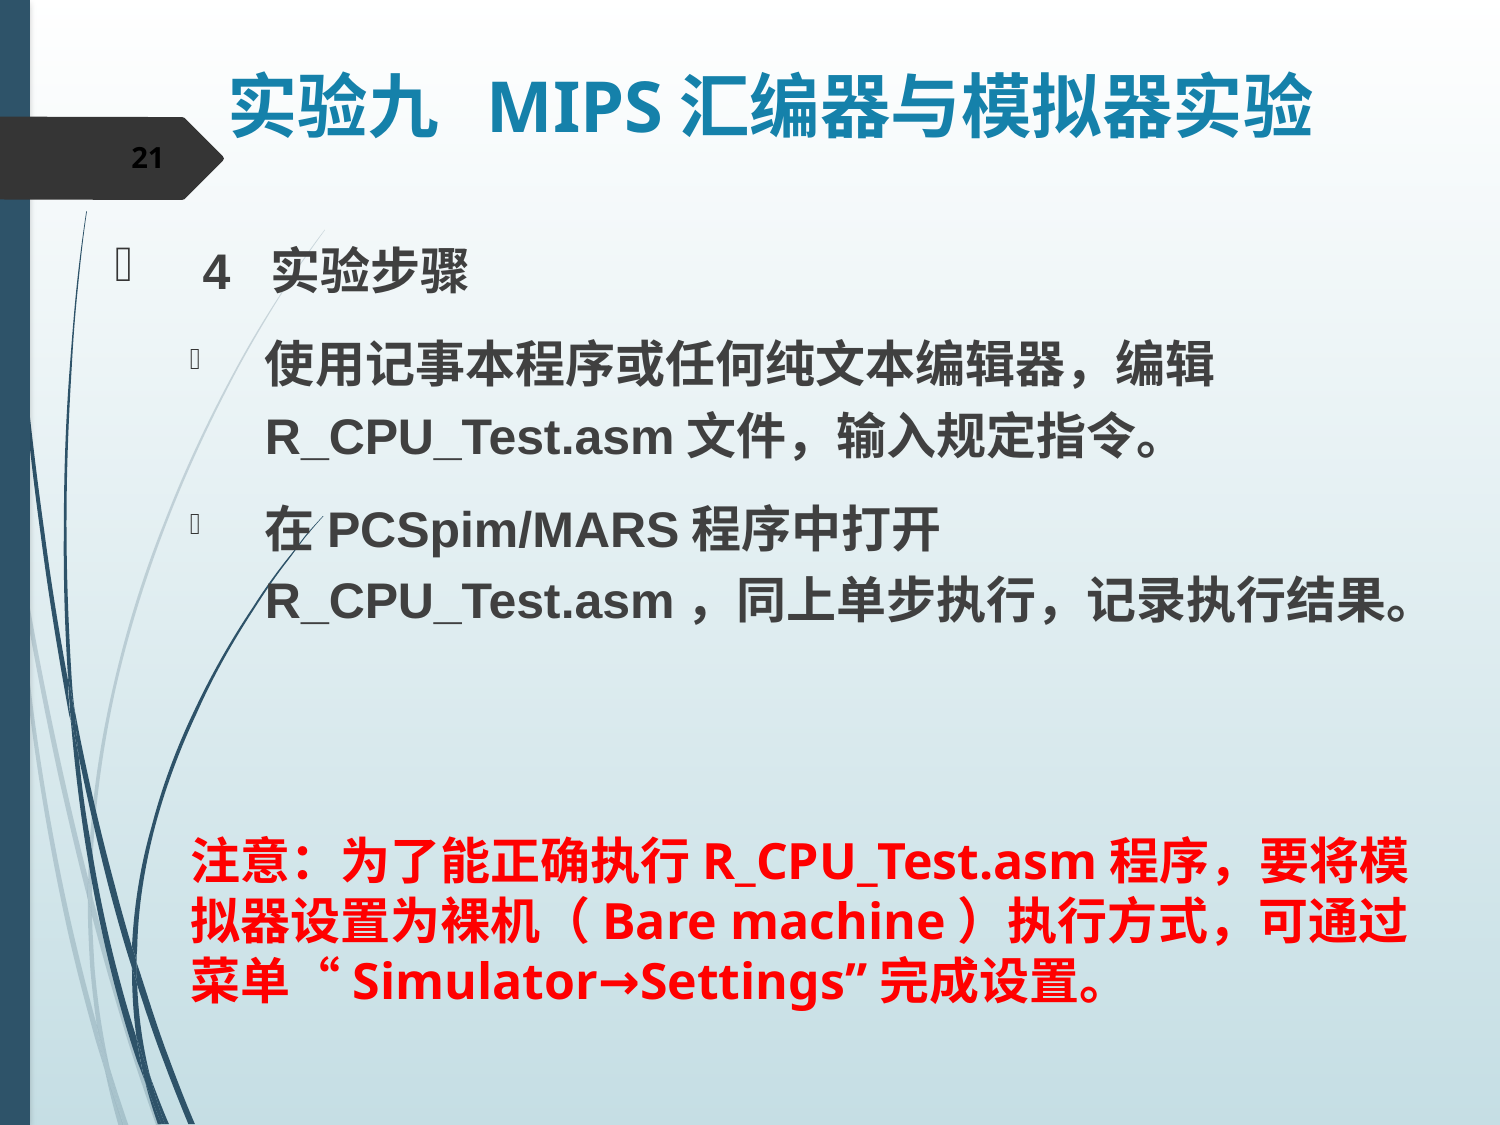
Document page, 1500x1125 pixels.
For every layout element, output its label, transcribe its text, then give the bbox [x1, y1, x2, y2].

text_box [1033, 338, 1447, 1047]
title 实验九 MIPS汇编器与模拟器实验 [212, 54, 1500, 155]
slide_number 21 [83, 129, 180, 190]
text_box 注意：为了能正确执行R_CPU_Test.asm程序，要将模拟器设置为裸机（Bare machine）执行方式，可通过菜单“Simulator→Settings”完成设置。 [175, 822, 1433, 1018]
text_box 4 实验步骤 使用记事本程序或任何纯文本编辑器，编辑R_CPU_Test.asm文件，输入规定指令。 在PCSpim/MARS程序中打开R_CPU_Test.asm，同上单步执行，记录执行结果。 [100, 219, 1424, 1036]
